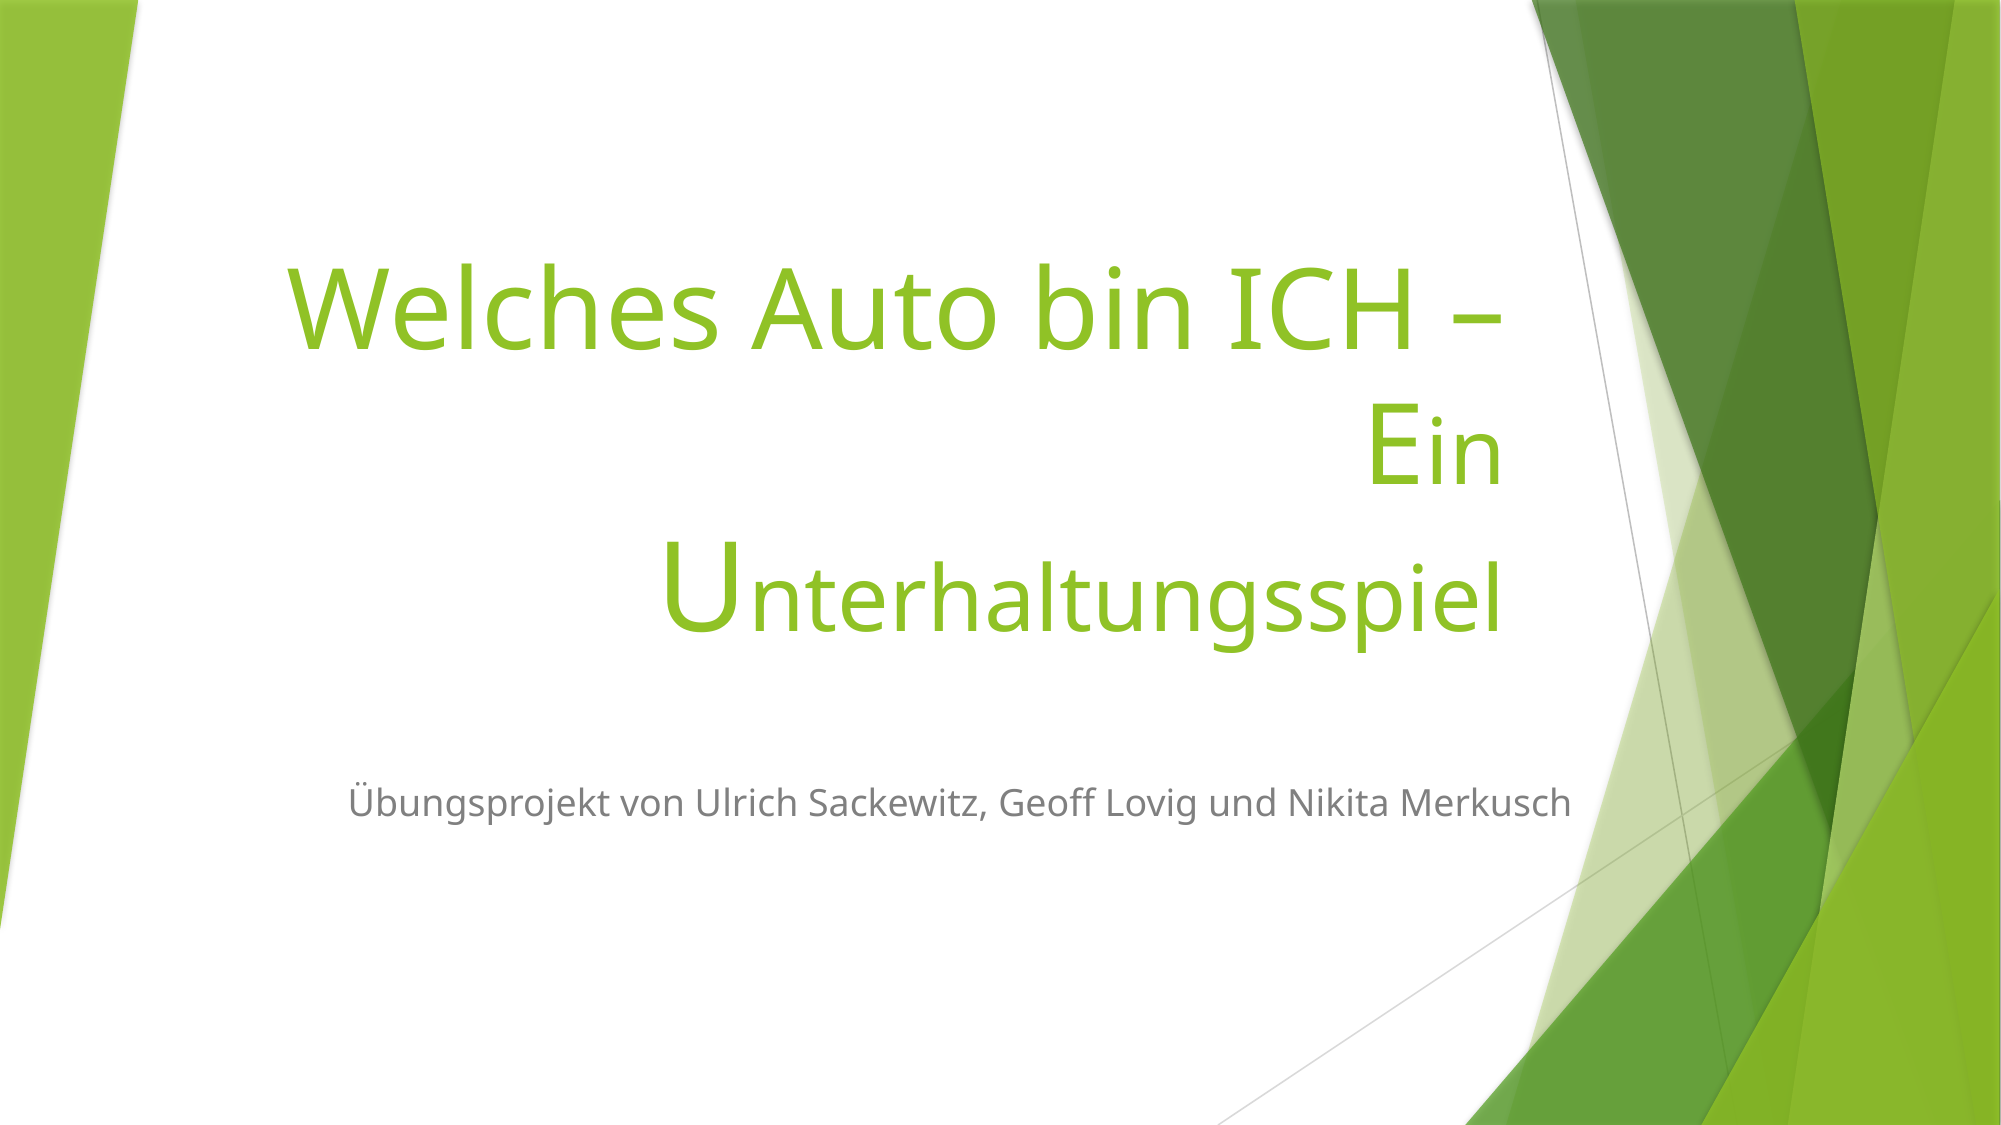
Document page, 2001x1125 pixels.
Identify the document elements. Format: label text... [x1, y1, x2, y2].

title Welches Auto bin ICH – Ein Unterhaltungsspiel [247, 394, 1522, 665]
subtitle Übungsprojekt von Ulrich Sackewitz, Geoff Lovig und Nikita Merkusch [324, 771, 1599, 952]
